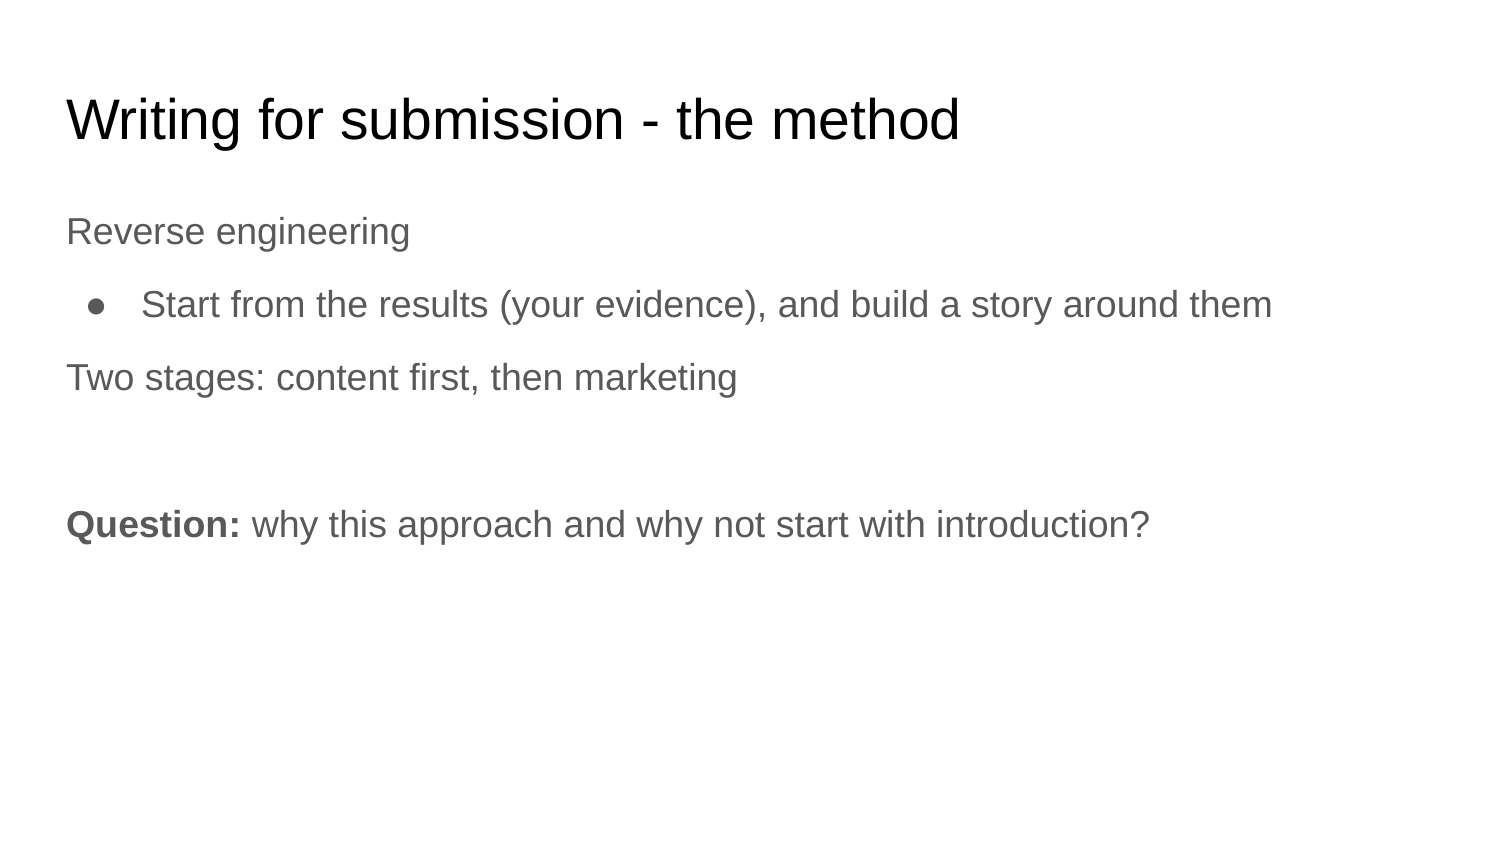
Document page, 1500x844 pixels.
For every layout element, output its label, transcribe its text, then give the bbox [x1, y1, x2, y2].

title Writing for submission - the method [51, 72, 1449, 167]
list Reverse engineering Start from the results (your evidence), and build a story around them Two stages: content first, then marketing Question: why this approach and why not start with introduction? [51, 189, 1449, 750]
